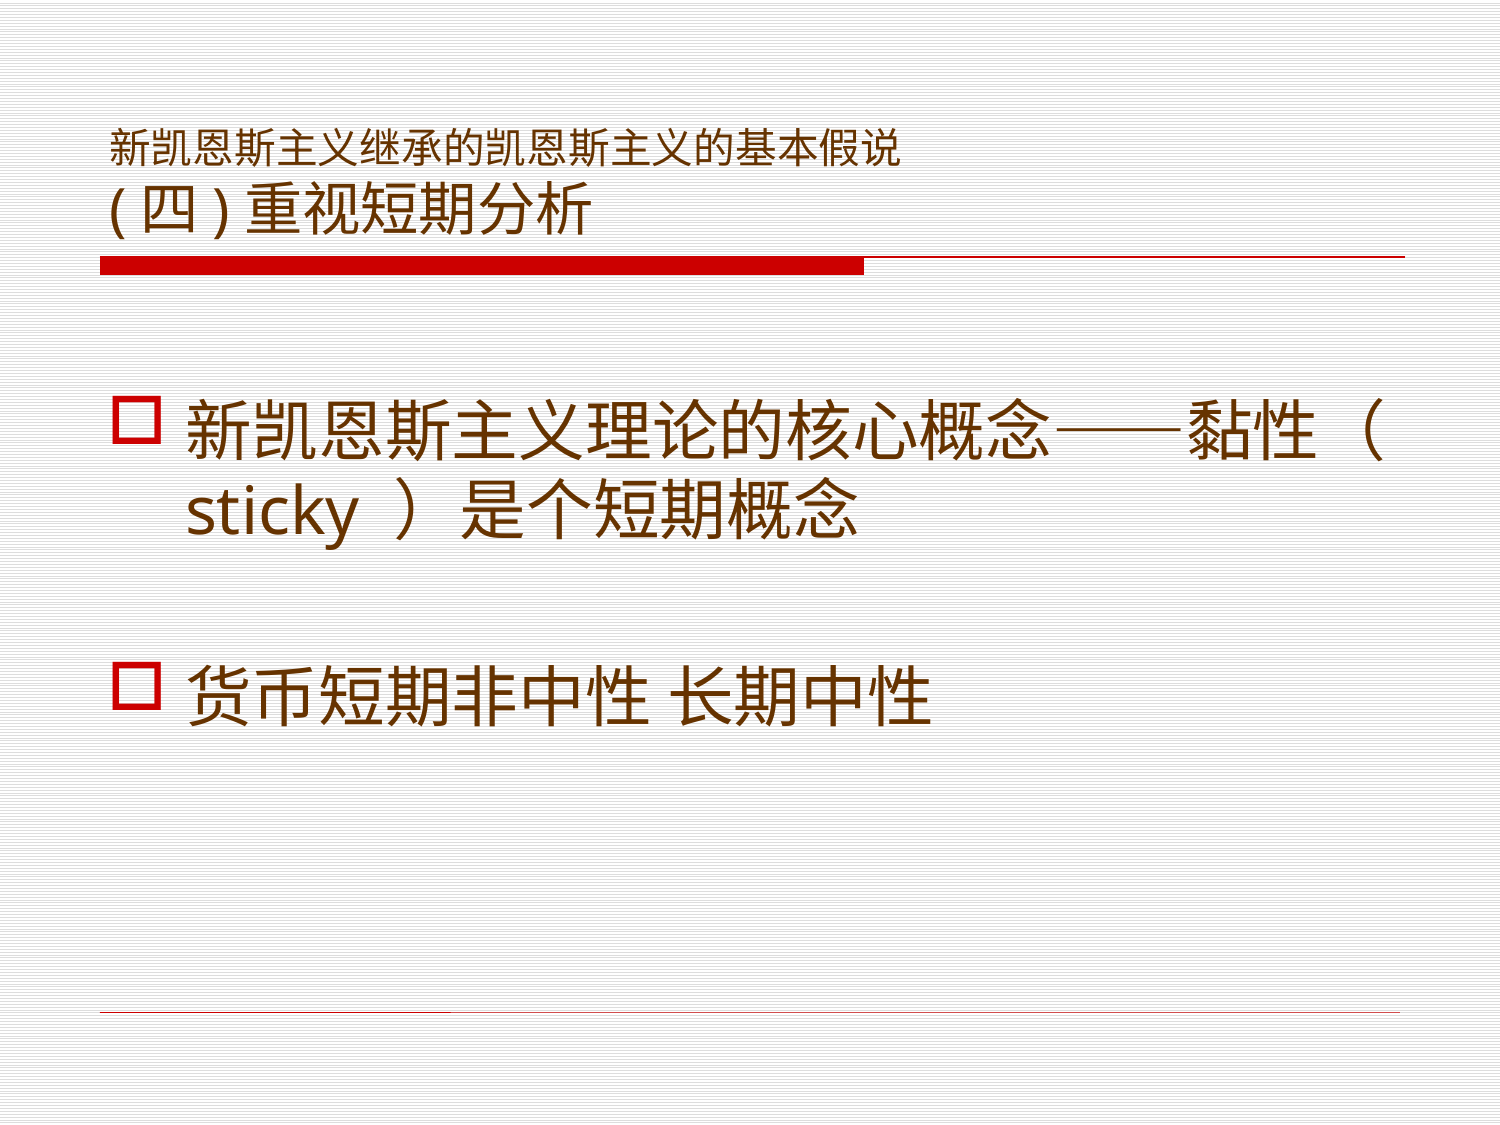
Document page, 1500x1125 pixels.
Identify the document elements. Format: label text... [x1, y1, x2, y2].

title 新凯恩斯主义继承的凯恩斯主义的基本假说 (四)重视短期分析 [93, 49, 1407, 250]
list 新凯恩斯主义理论的核心概念——黏性（ sticky ）是个短期概念 货币短期非中性 长期中性 [92, 287, 1406, 988]
